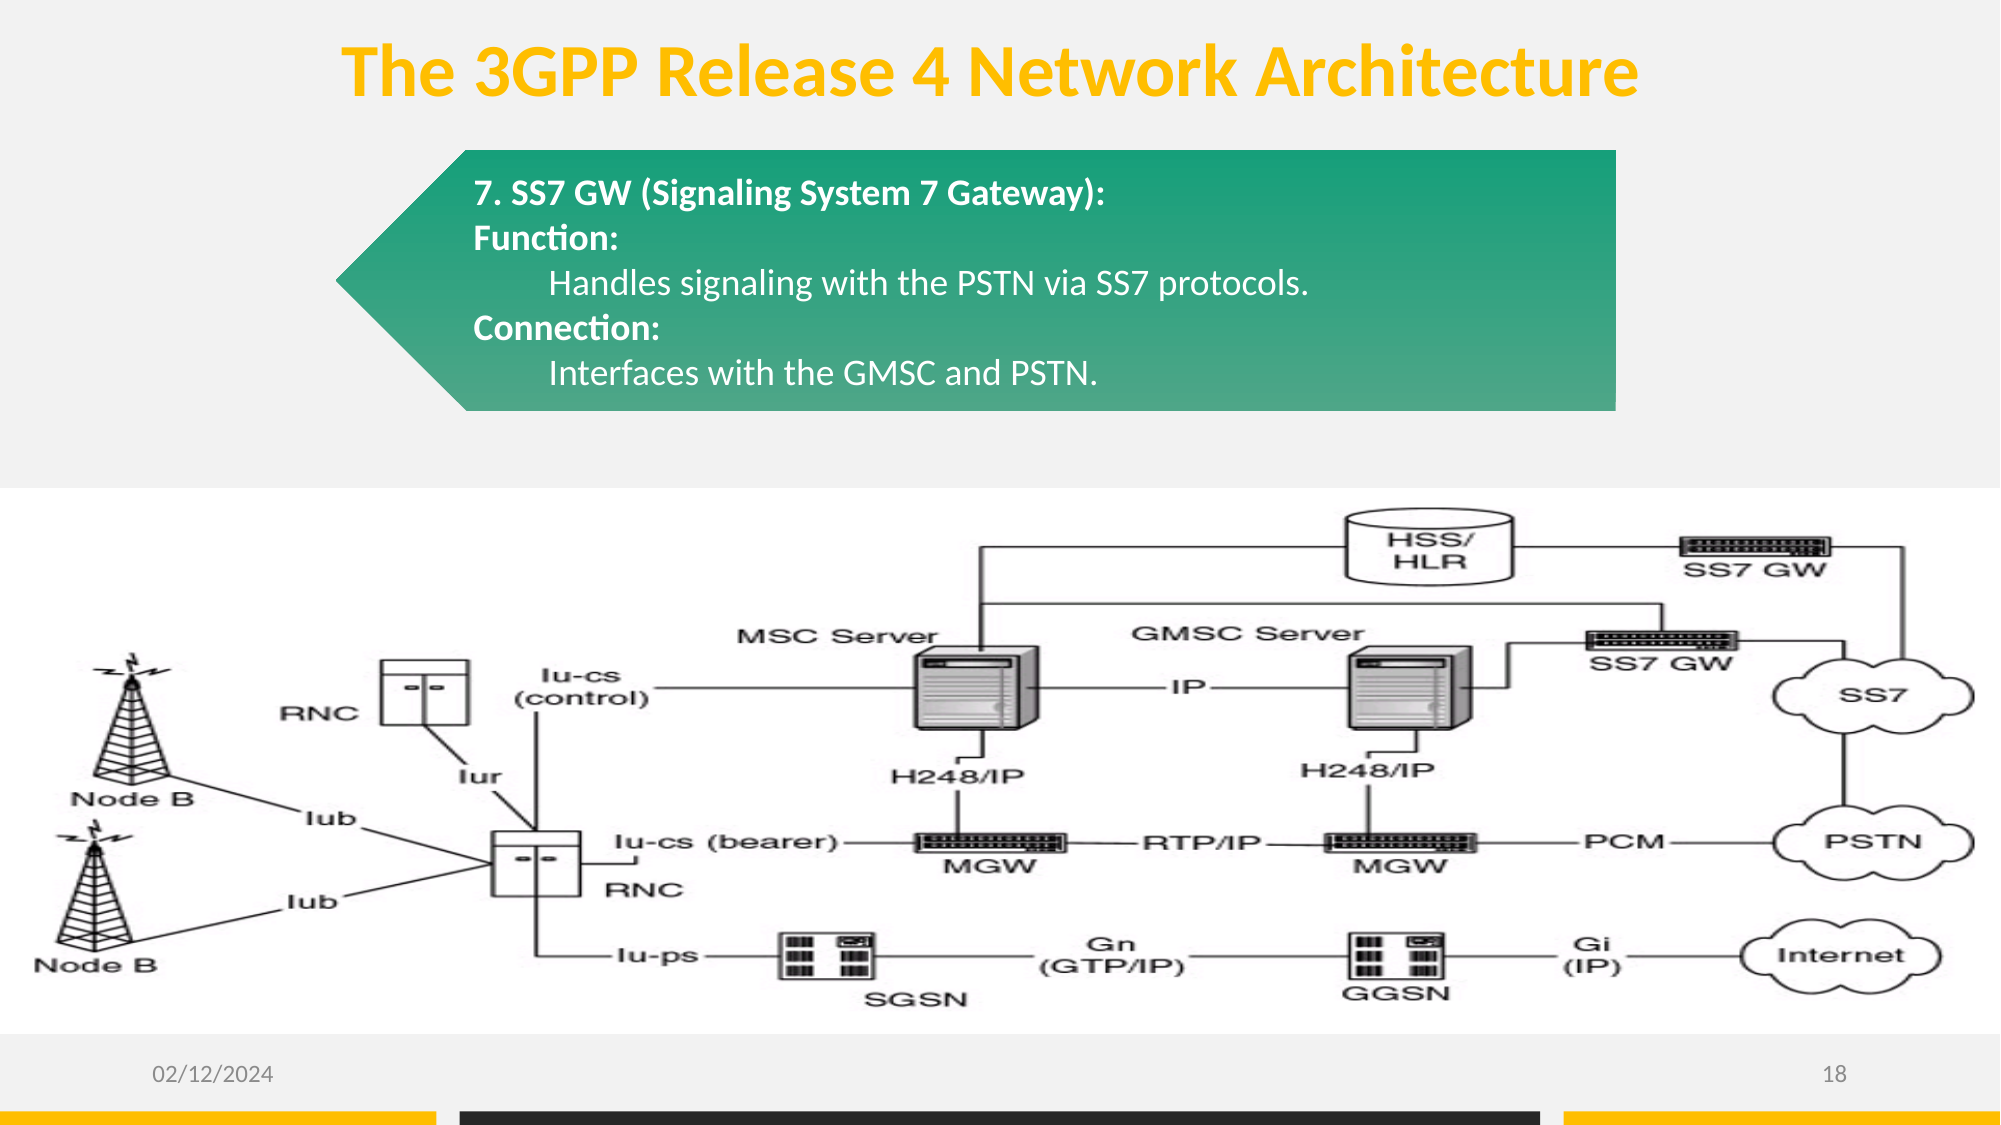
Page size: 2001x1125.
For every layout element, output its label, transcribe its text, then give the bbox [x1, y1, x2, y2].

text_box [459, 1110, 1541, 1125]
text_box [1563, 1110, 2000, 1125]
text_box The 3GPP Release 4 Network Architecture [117, 21, 1883, 112]
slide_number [137, 1042, 588, 1103]
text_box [336, 149, 1616, 412]
picture [0, 488, 2000, 1034]
slide_number 18 [1412, 1042, 1863, 1103]
text_box [0, 1110, 437, 1125]
